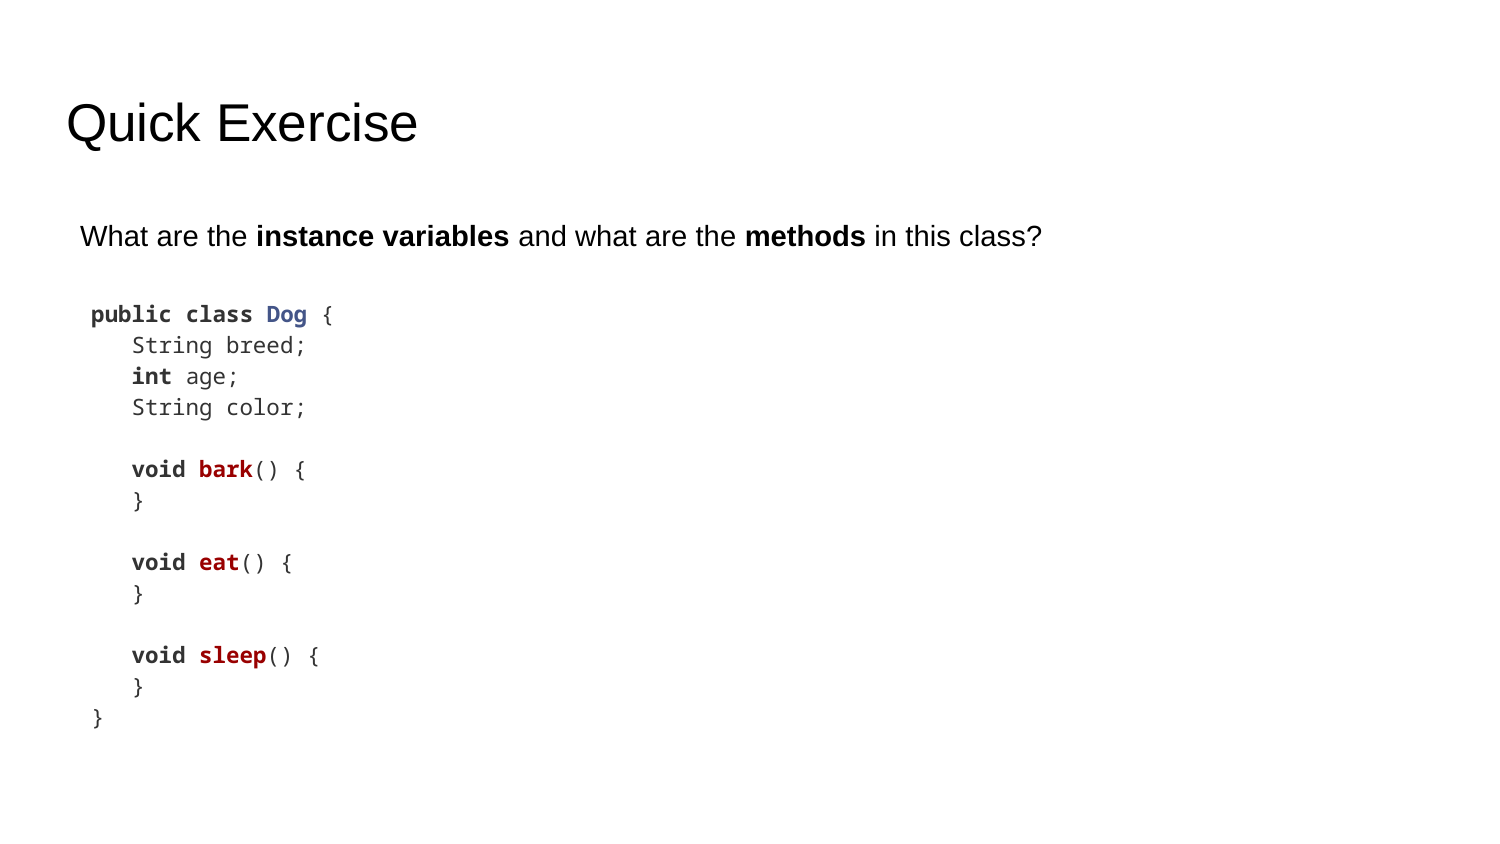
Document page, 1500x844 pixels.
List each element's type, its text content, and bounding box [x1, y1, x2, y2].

title Quick Exercise [51, 72, 1449, 167]
list public class Dog { String breed; int age; String color; void bark() { } void eat() { } void sleep() { } } [76, 281, 1474, 748]
text_box What are the instance variables and what are the methods in this class? [65, 202, 1181, 268]
